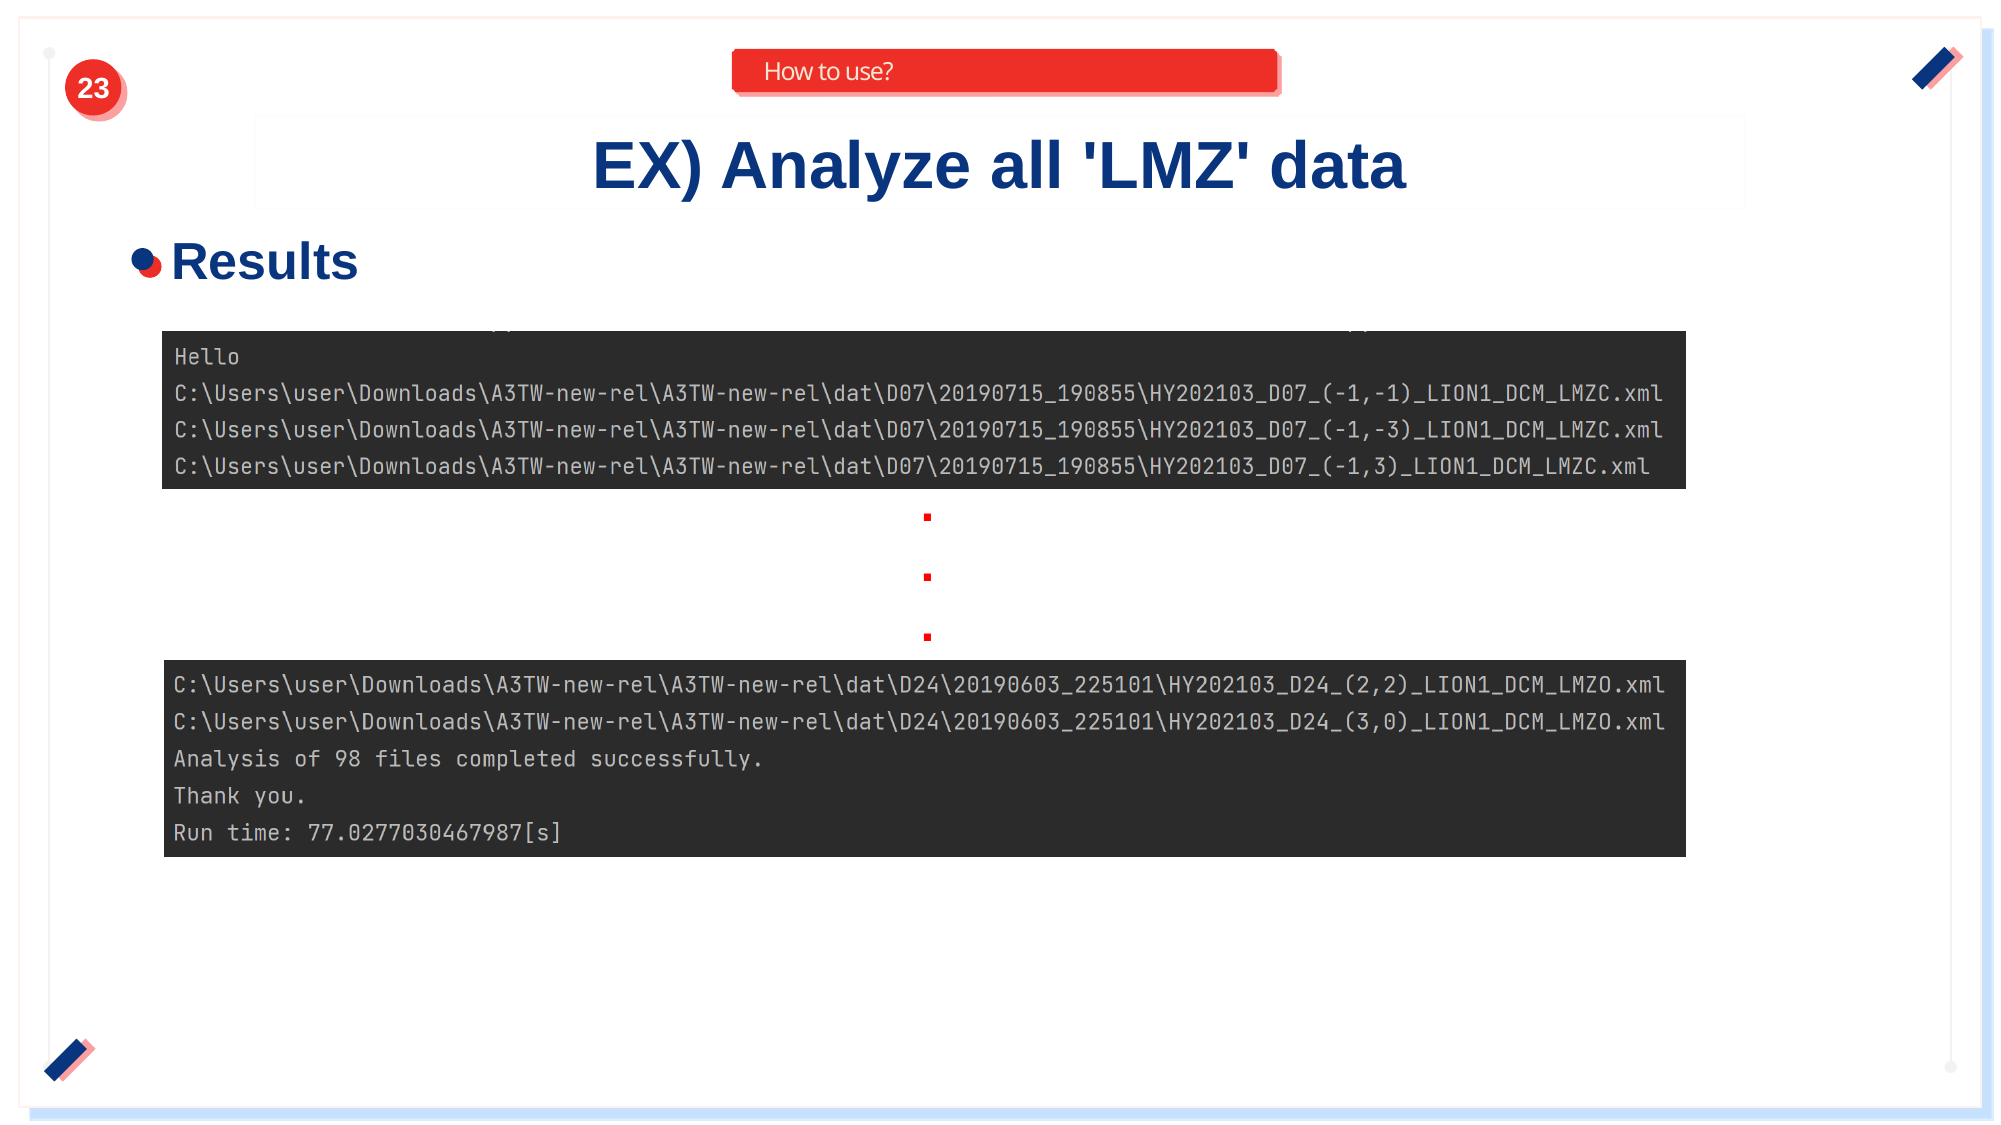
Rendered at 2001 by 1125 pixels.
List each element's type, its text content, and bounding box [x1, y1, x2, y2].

title EX) Analyze all 'LMZ' data [254, 115, 1746, 209]
text_box Results [156, 220, 1157, 298]
text_box . . . [905, 497, 958, 658]
text_box [131, 248, 154, 271]
slide_number 23 [46, 70, 141, 105]
picture [163, 660, 1686, 857]
text_box How to use? [731, 48, 1278, 93]
picture [162, 331, 1686, 489]
